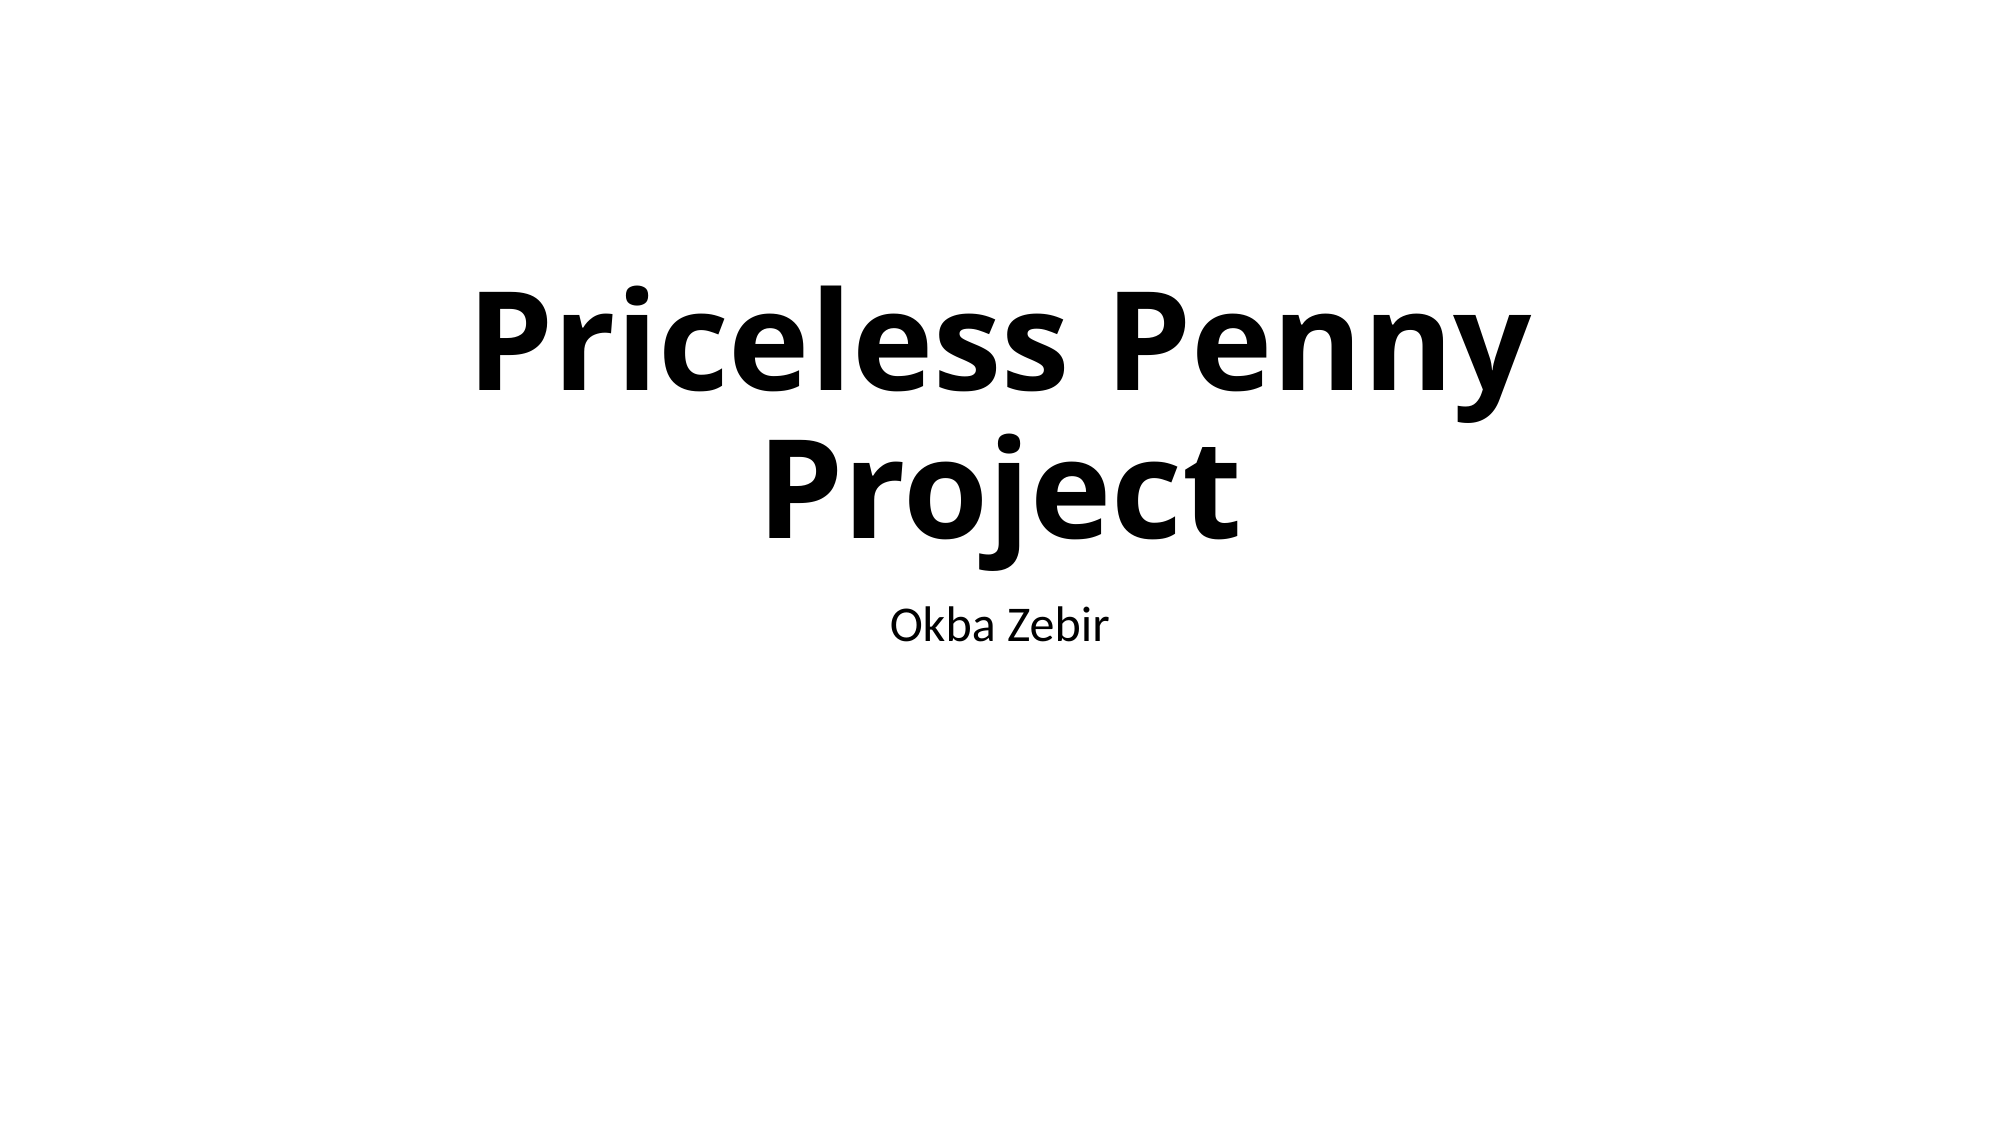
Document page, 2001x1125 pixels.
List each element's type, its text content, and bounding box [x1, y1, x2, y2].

title Priceless Penny Project [249, 184, 1750, 576]
subtitle Okba Zebir [249, 590, 1750, 863]
